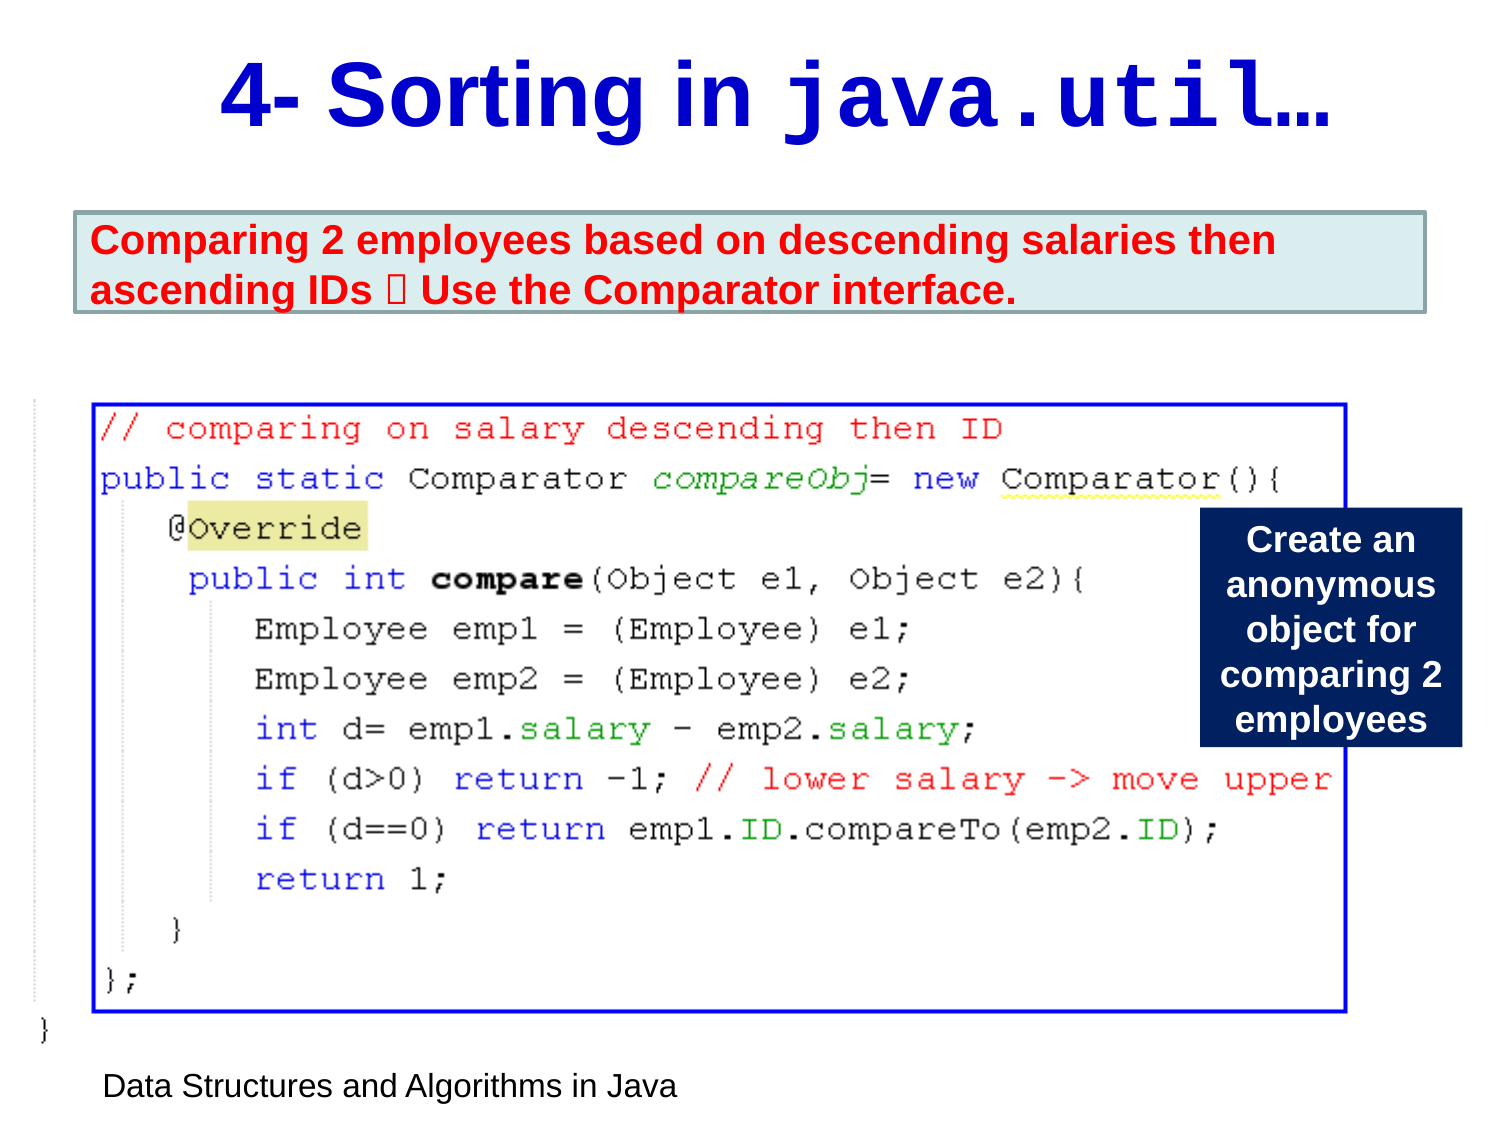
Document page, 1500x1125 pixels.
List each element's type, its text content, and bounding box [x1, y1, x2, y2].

text_box Comparing 2 employees based on descending salaries then ascending IDs  Use the Comparator interface. [73, 210, 1427, 314]
text_box Create an anonymous object for comparing 2 employees [1357, 507, 1463, 748]
picture [24, 399, 1354, 1051]
title 4- Sorting in java.util… [74, 37, 1426, 143]
